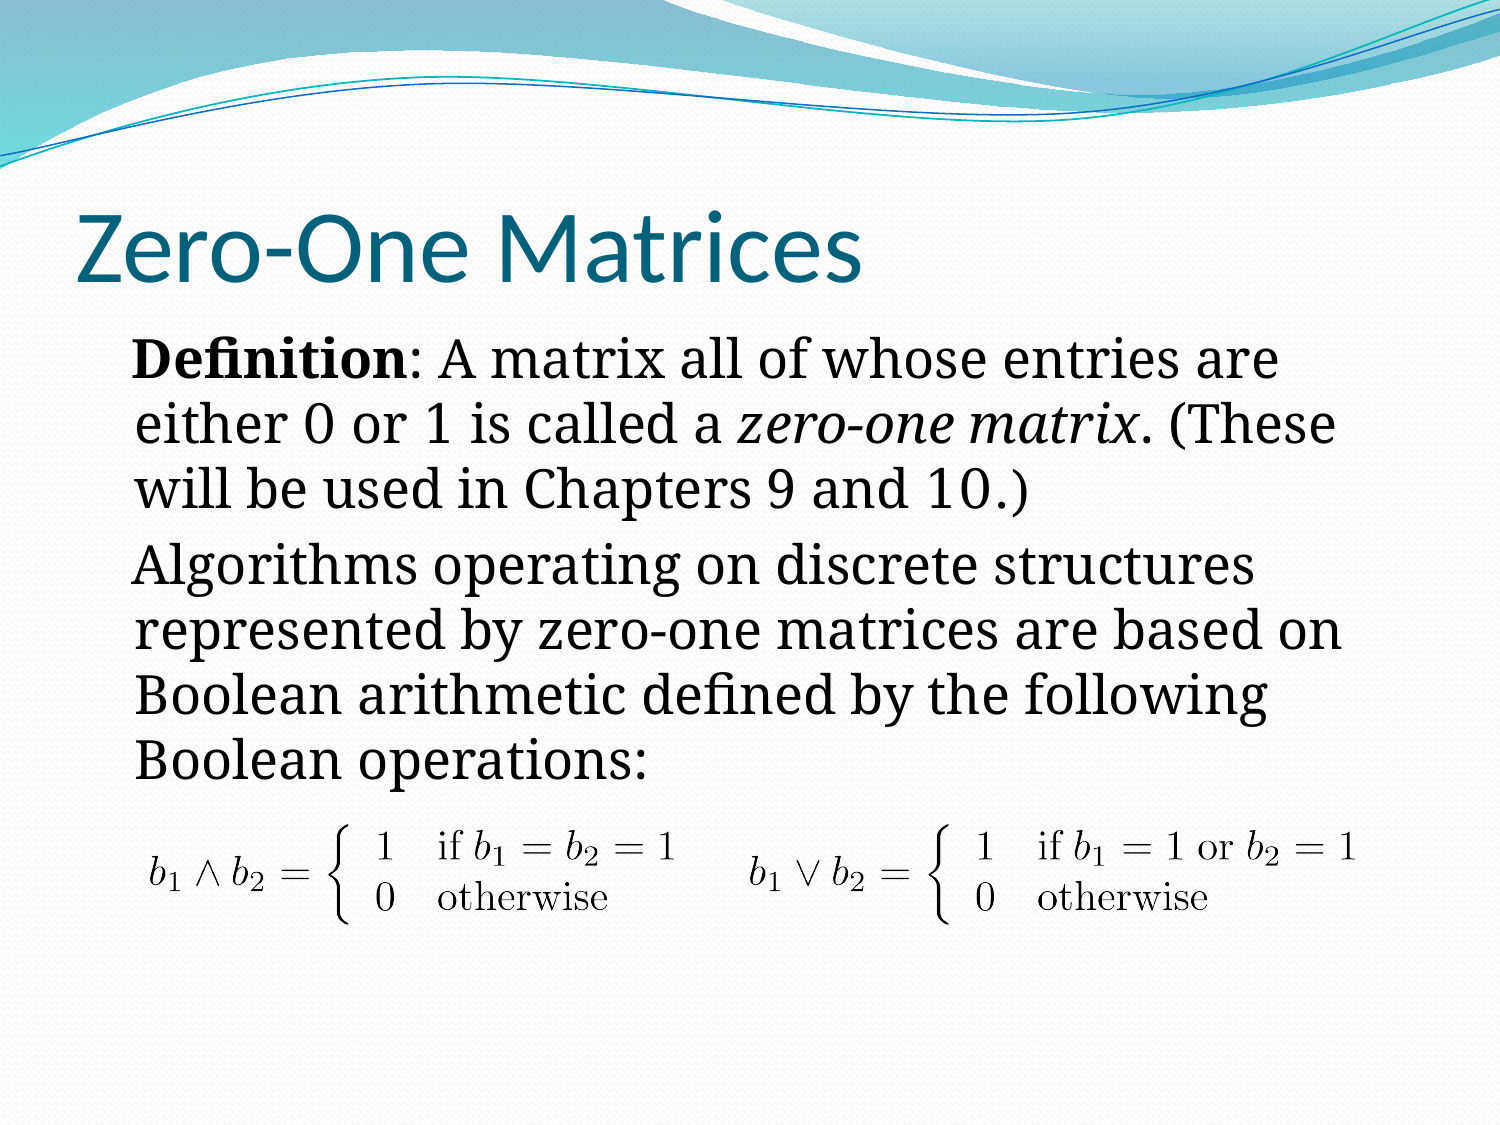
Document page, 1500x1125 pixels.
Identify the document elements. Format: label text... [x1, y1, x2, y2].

picture [149, 824, 674, 926]
list Definition: A matrix all of whose entries are either 0 or 1 is called a zero-one matrix. (These will be used in Chapters 9 and 10.) Algorithms operating on discrete structures represented by zero-one matrices are based on Boolean arithmetic defined by the following Boolean operations: [75, 317, 1425, 1038]
title Zero-One Matrices [75, 115, 1425, 303]
picture [749, 824, 1355, 926]
